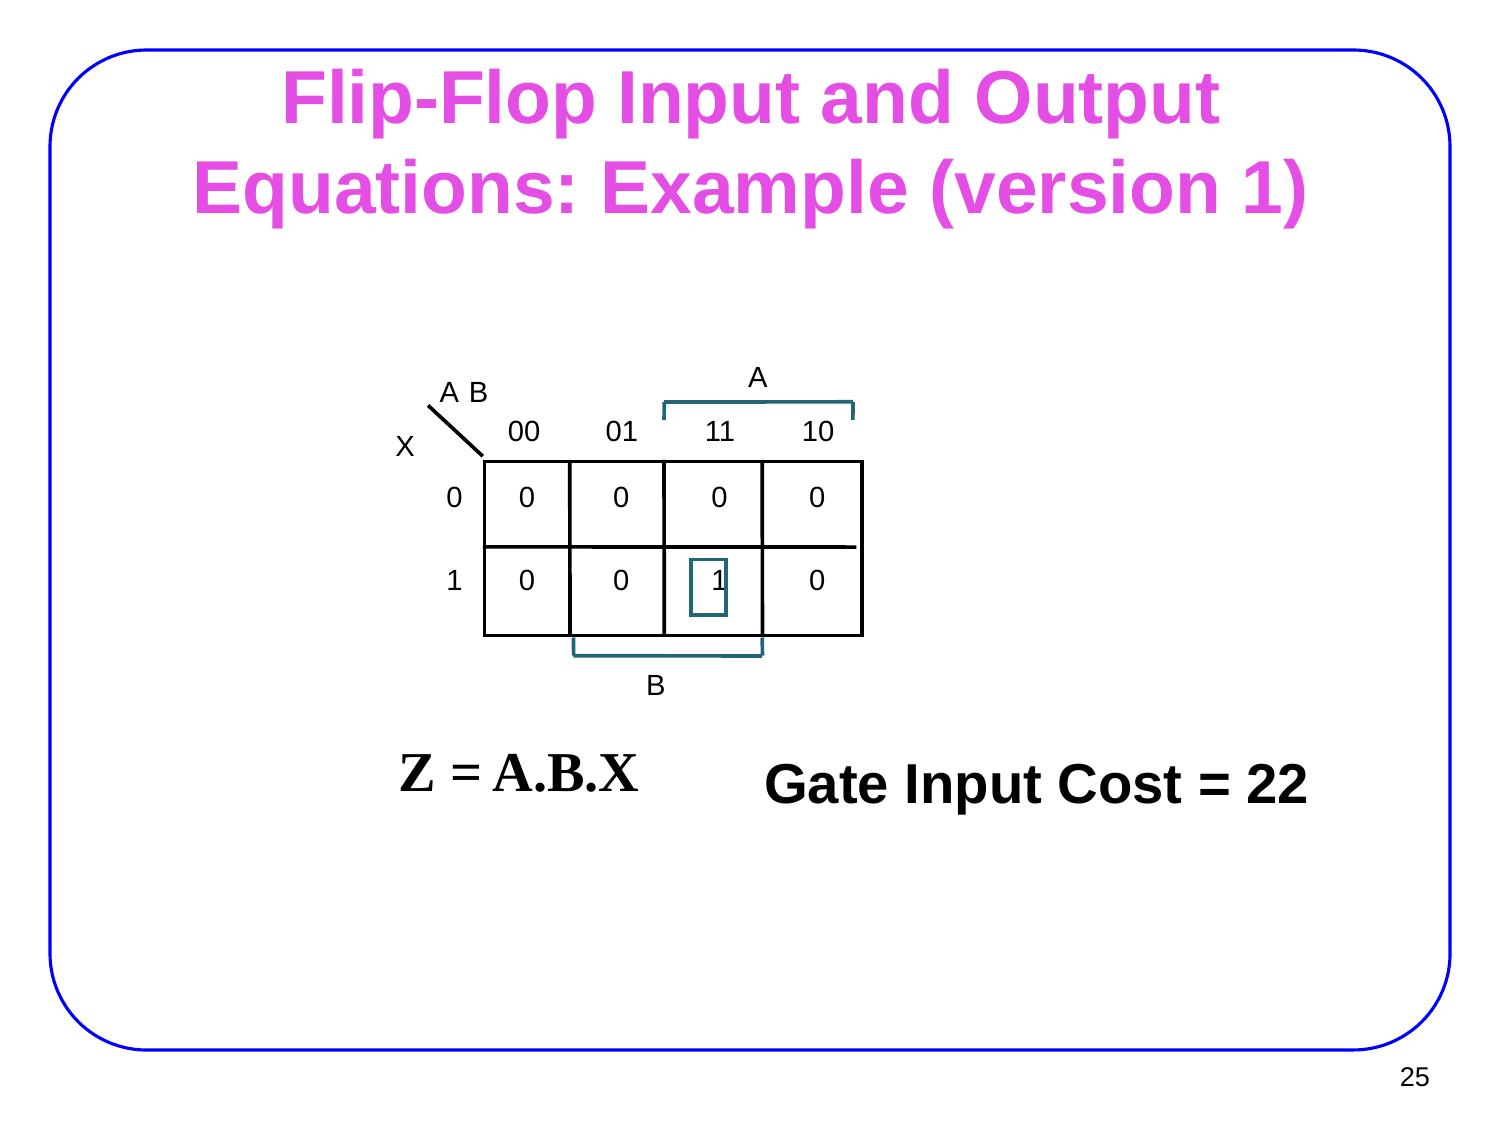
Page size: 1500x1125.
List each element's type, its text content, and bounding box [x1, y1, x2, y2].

title Flip-Flop Input and Output Equations: Example (version 1) [113, 101, 1389, 175]
text_box 0 [613, 478, 638, 513]
text_box Z = A.B.X [383, 728, 939, 811]
text_box 0 [518, 478, 544, 513]
text_box 1 [726, 561, 736, 597]
slide_number 25 [1351, 1047, 1444, 1104]
text_box 1 [446, 561, 471, 597]
text_box 0 [518, 561, 544, 597]
text_box 11 [704, 412, 744, 448]
text_box B [646, 666, 674, 702]
text_box [484, 461, 862, 636]
text_box 0 [613, 561, 630, 597]
text_box 01 [605, 412, 647, 448]
text_box 0 [809, 561, 834, 597]
text_box 0 [446, 478, 471, 513]
text_box A [748, 358, 775, 394]
text_box Gate Input Cost = 22 [749, 739, 1325, 890]
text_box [573, 637, 763, 657]
text_box 10 [801, 412, 843, 448]
text_box 0 [711, 478, 736, 513]
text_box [438, 372, 497, 409]
text_box [690, 559, 726, 615]
text_box X [395, 427, 424, 463]
text_box 00 [507, 412, 549, 448]
text_box 0 [809, 478, 834, 513]
